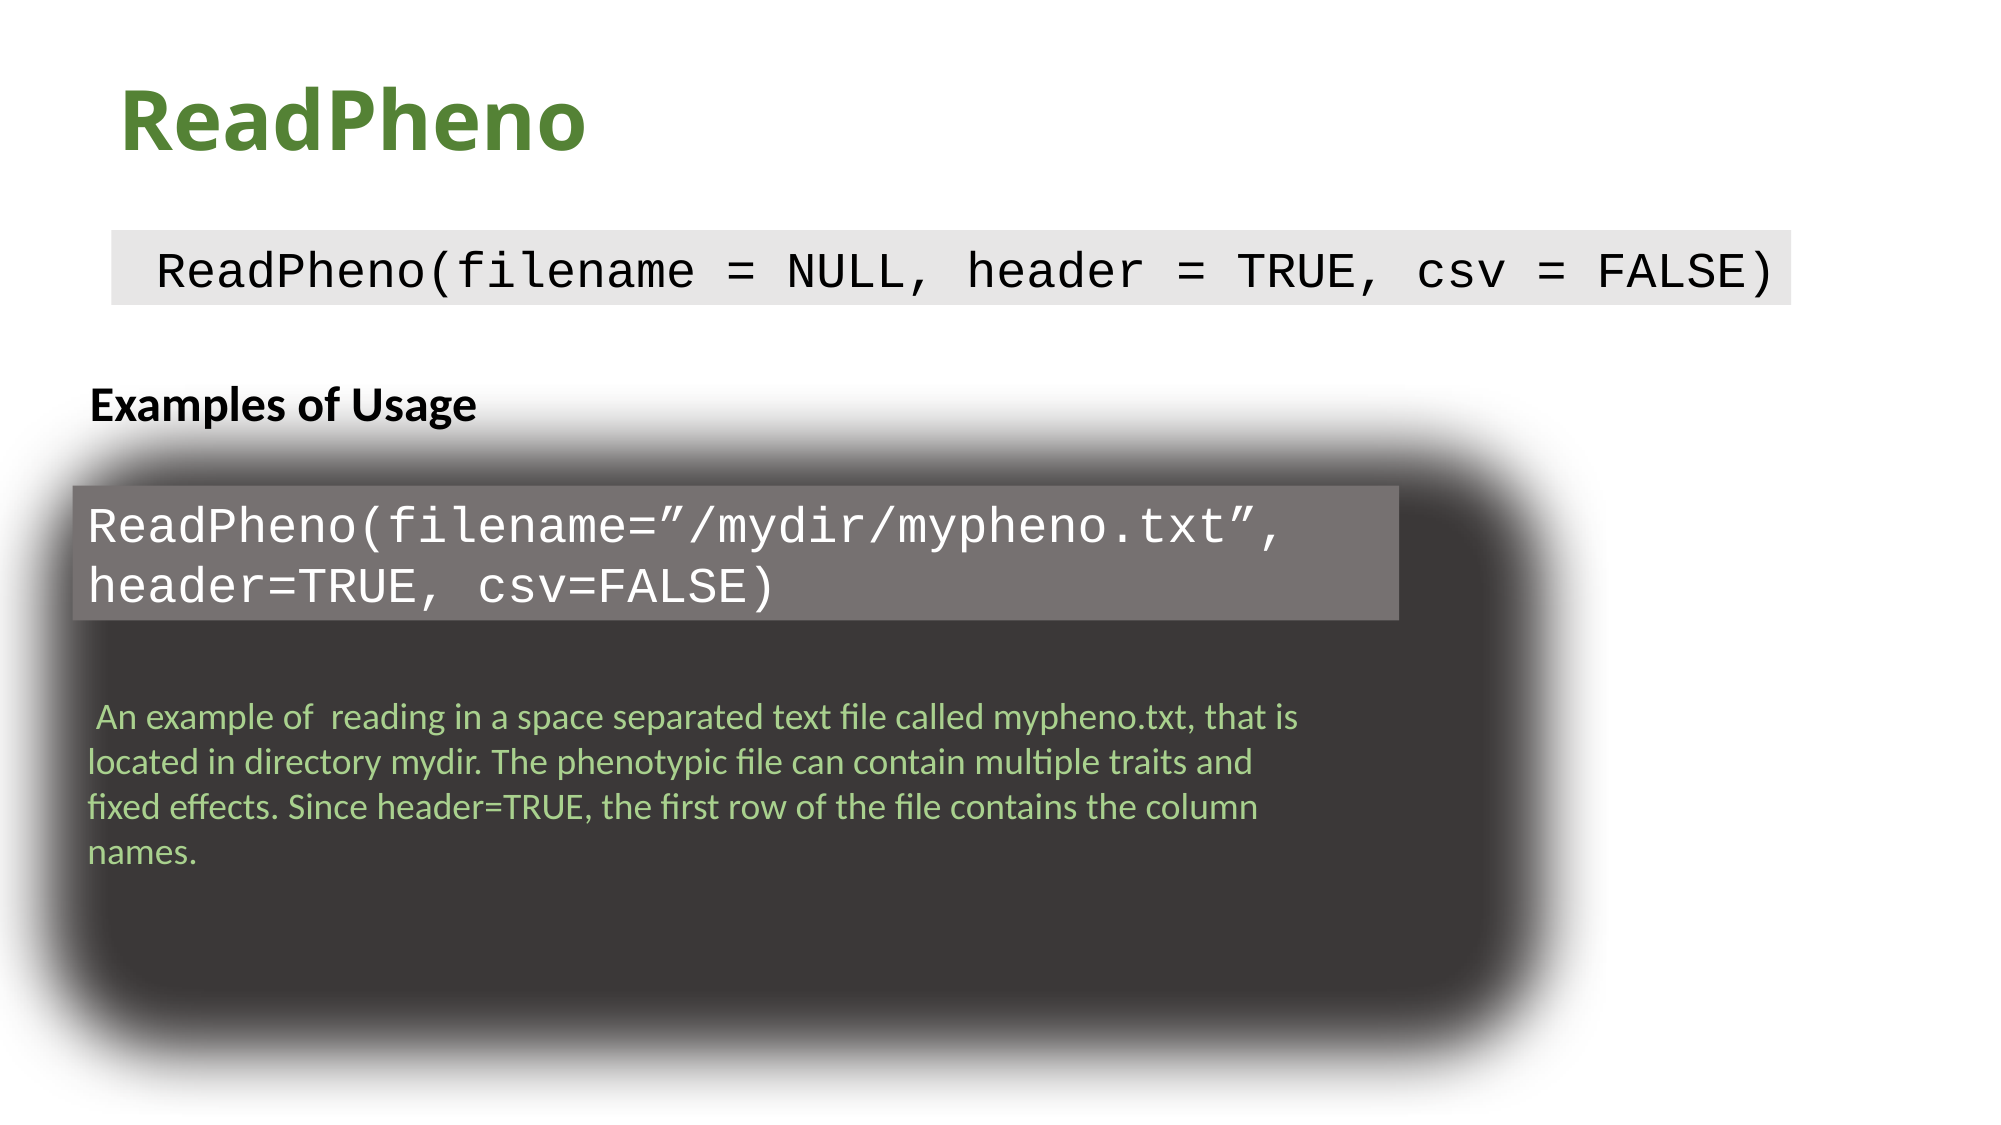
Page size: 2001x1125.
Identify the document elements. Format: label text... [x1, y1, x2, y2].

text_box An example of reading in a space separated text file called mypheno.txt, that is located in directory mydir. The phenotypic file can contain multiple traits and fixed effects. Since header=TRUE, the first row of the file contains the column names. [72, 684, 1343, 879]
text_box Examples of Usage [75, 363, 493, 439]
text_box ReadPheno [103, 60, 604, 175]
text_box ReadPheno(filename=”/mydir/mypheno.txt”, header=TRUE, csv=FALSE) [72, 485, 1400, 621]
text_box ReadPheno(filename = NULL, header = TRUE, csv = FALSE) [111, 230, 1792, 305]
text_box [99, 503, 1492, 1000]
